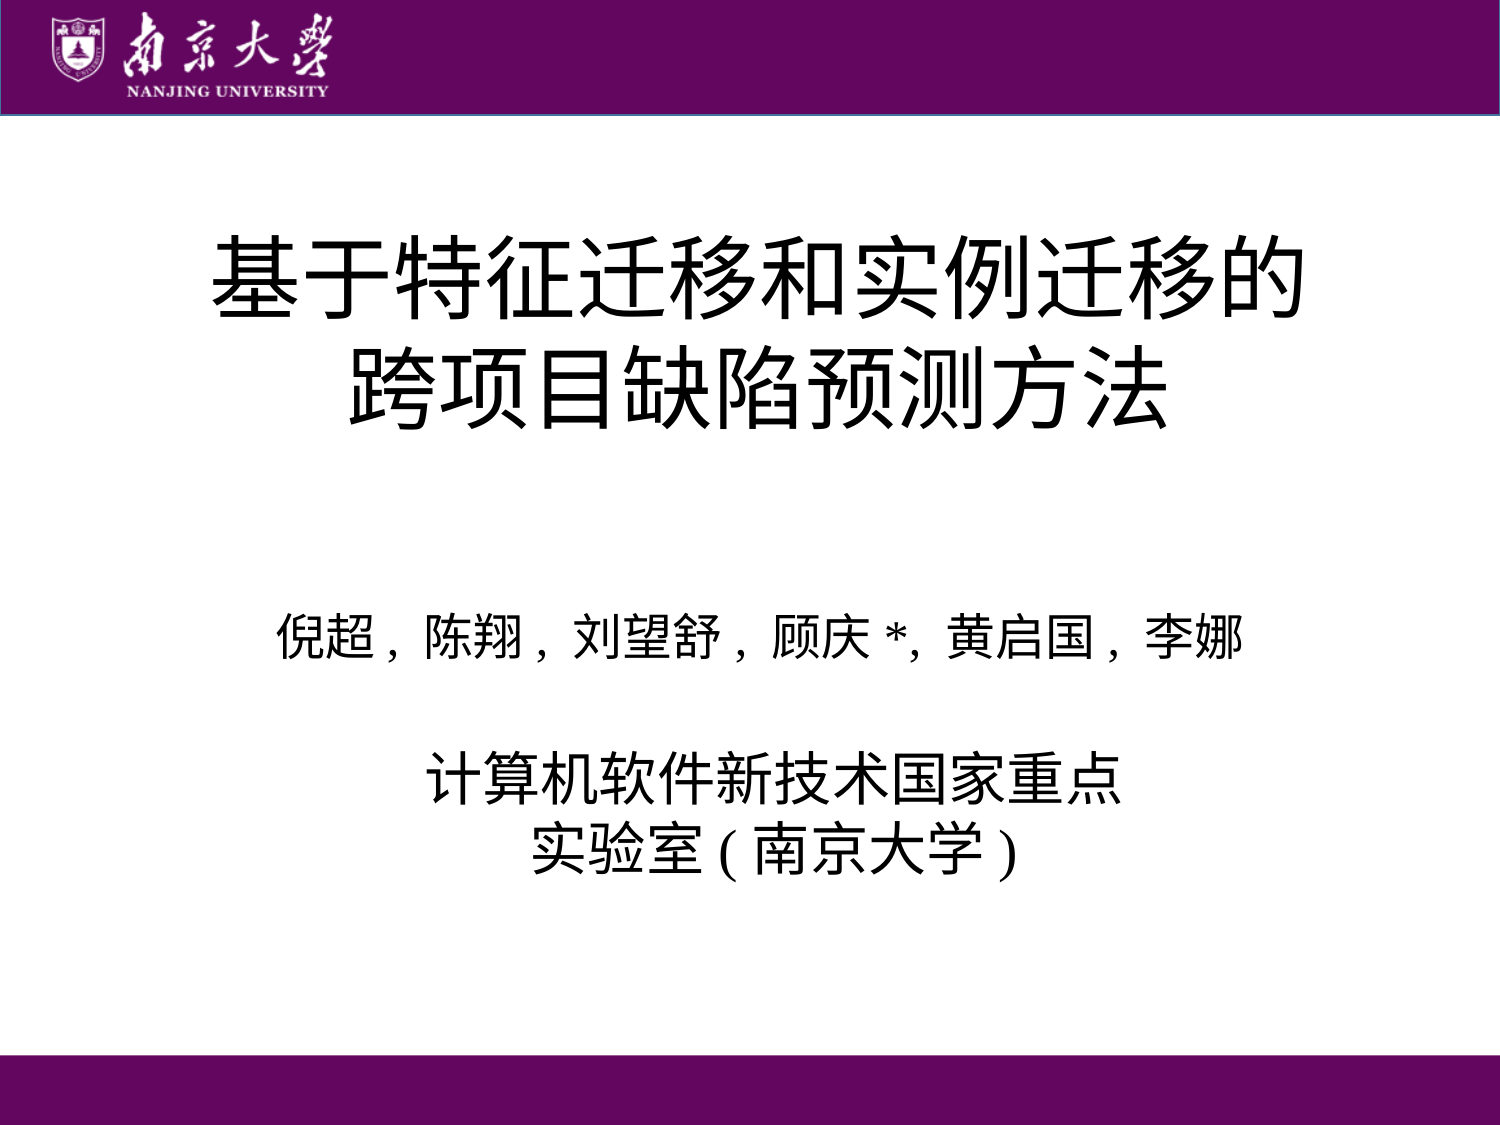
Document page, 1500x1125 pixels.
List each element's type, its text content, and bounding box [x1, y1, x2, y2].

text_box 基于特征迁移和实例迁移的 跨项目缺陷预测方法 [19, 213, 1500, 449]
text_box 倪超, 陈翔, 刘望舒, 顾庆*, 黄启国, 李娜 [174, 598, 1346, 674]
text_box 计算机软件新技术国家重点实验室(南京大学) [401, 734, 1147, 890]
picture [1, 0, 1499, 114]
